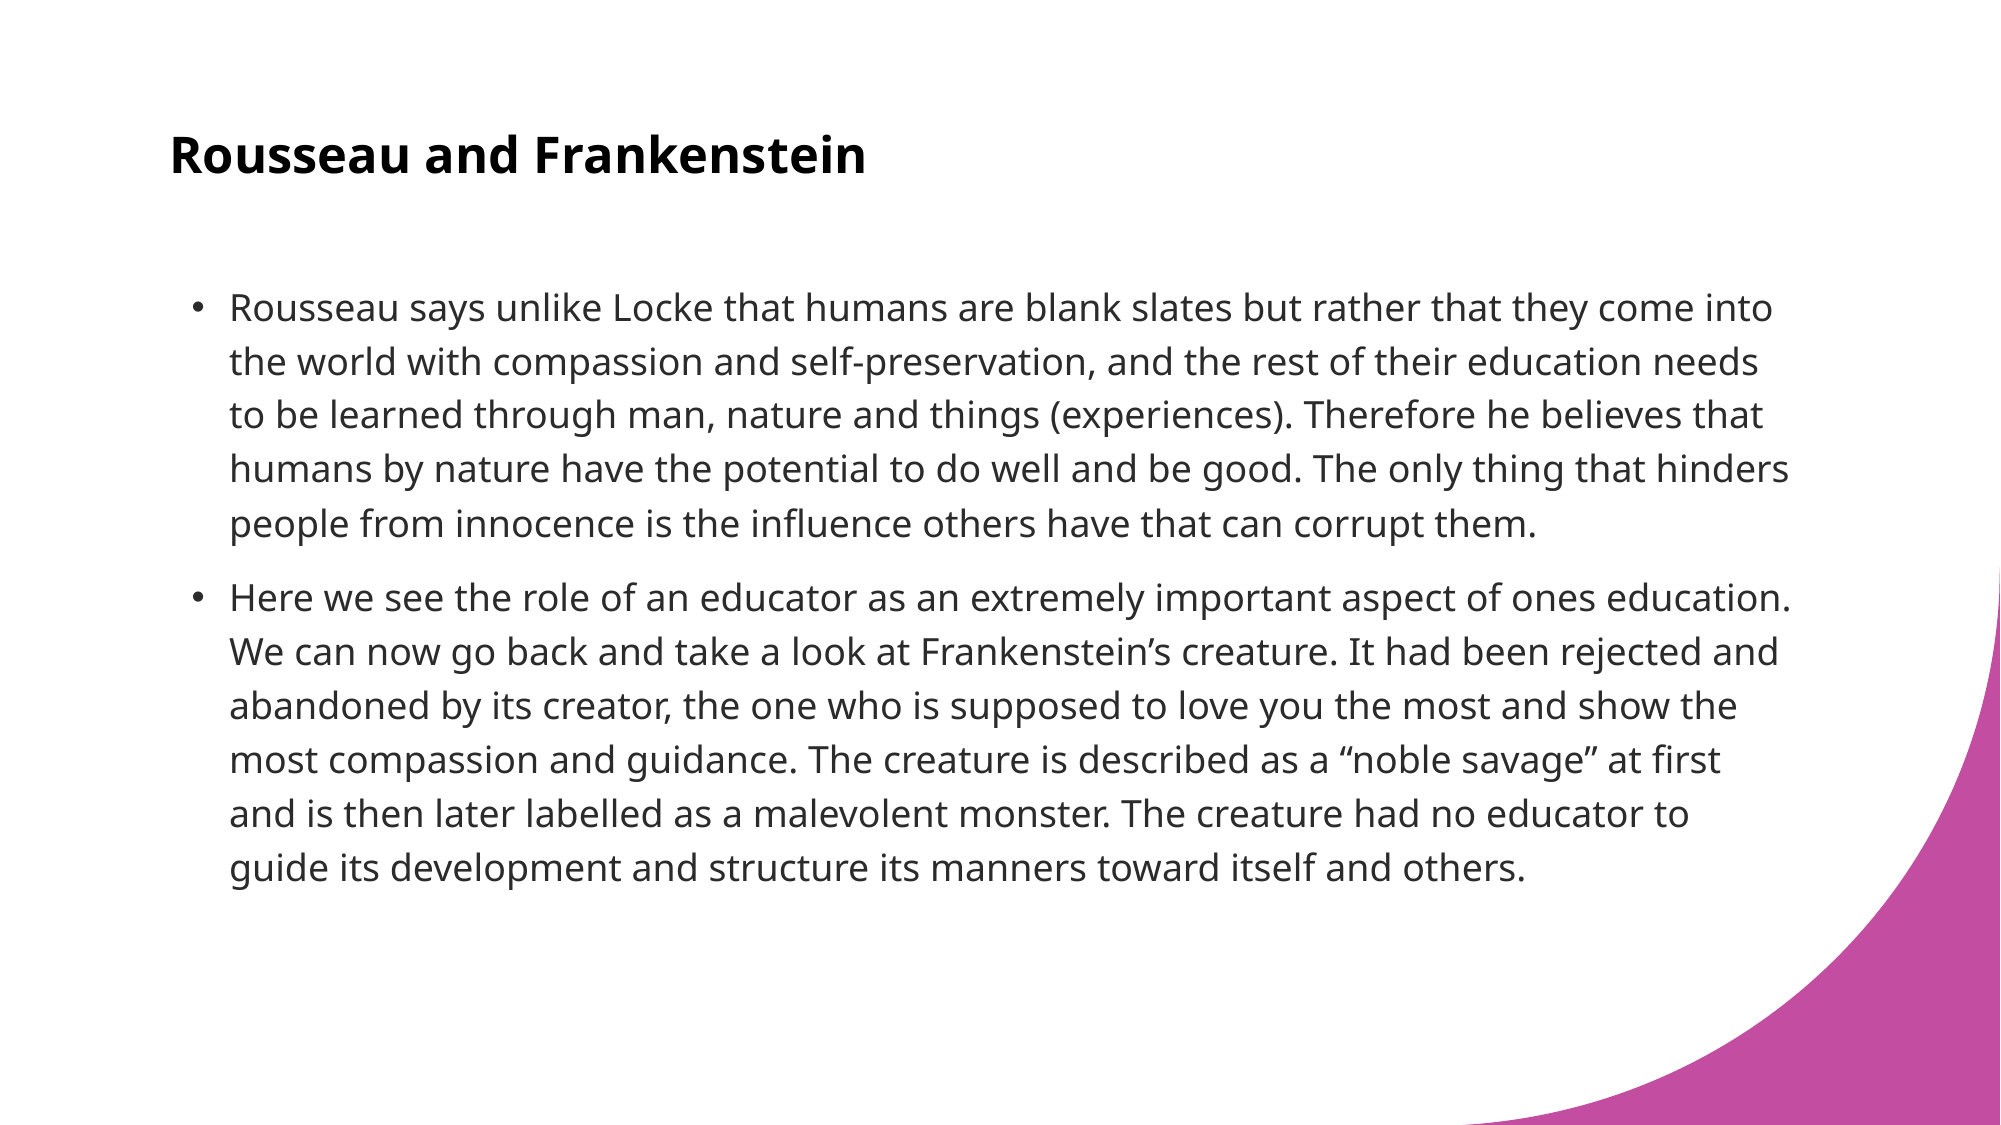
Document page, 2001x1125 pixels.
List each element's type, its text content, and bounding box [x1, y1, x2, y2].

title Rousseau and Frankenstein [154, 109, 1787, 192]
list Rousseau says unlike Locke that humans are blank slates but rather that they come into the world with compassion and self-preservation, and the rest of their education needs to be learned through man, nature and things (experiences). Therefore he believes that humans by nature have the potential to do well and be good. The only thing that hinders people from innocence is the influence others have that can corrupt them. Here we see the role of an educator as an extremely important aspect of ones education. We can now go back and take a look at Frankenstein’s creature. It had been rejected and abandoned by its creator, the one who is supposed to love you the most and show the most compassion and guidance. The creature is described as a “noble savage” at first and is then later labelled as a malevolent monster. The creature had no educator to guide its development and structure its manners toward itself and others. [176, 267, 1809, 975]
